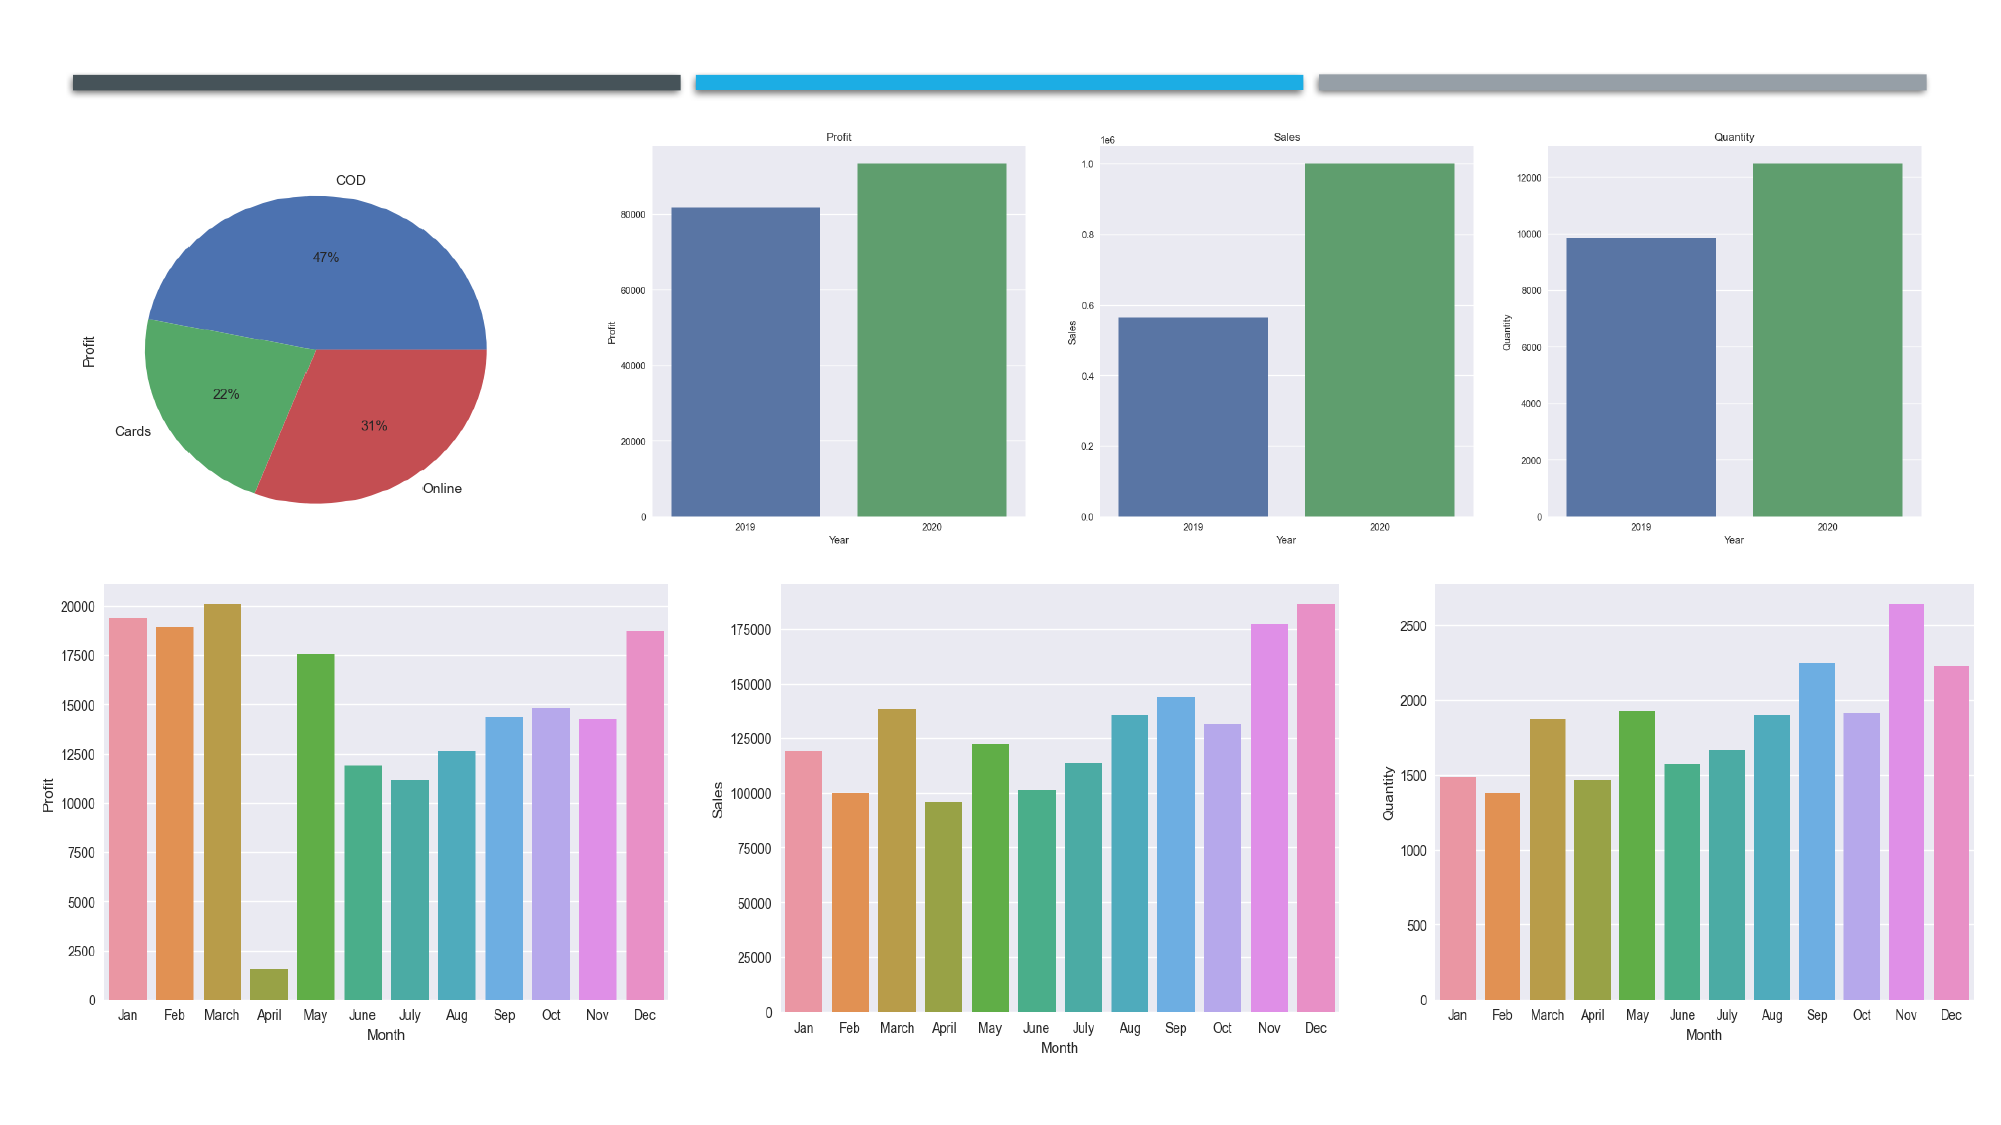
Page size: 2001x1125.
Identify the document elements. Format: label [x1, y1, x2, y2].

picture [1373, 575, 1982, 1052]
picture [32, 575, 677, 1052]
picture [73, 147, 540, 552]
picture [703, 575, 1348, 1067]
picture [600, 125, 1927, 552]
